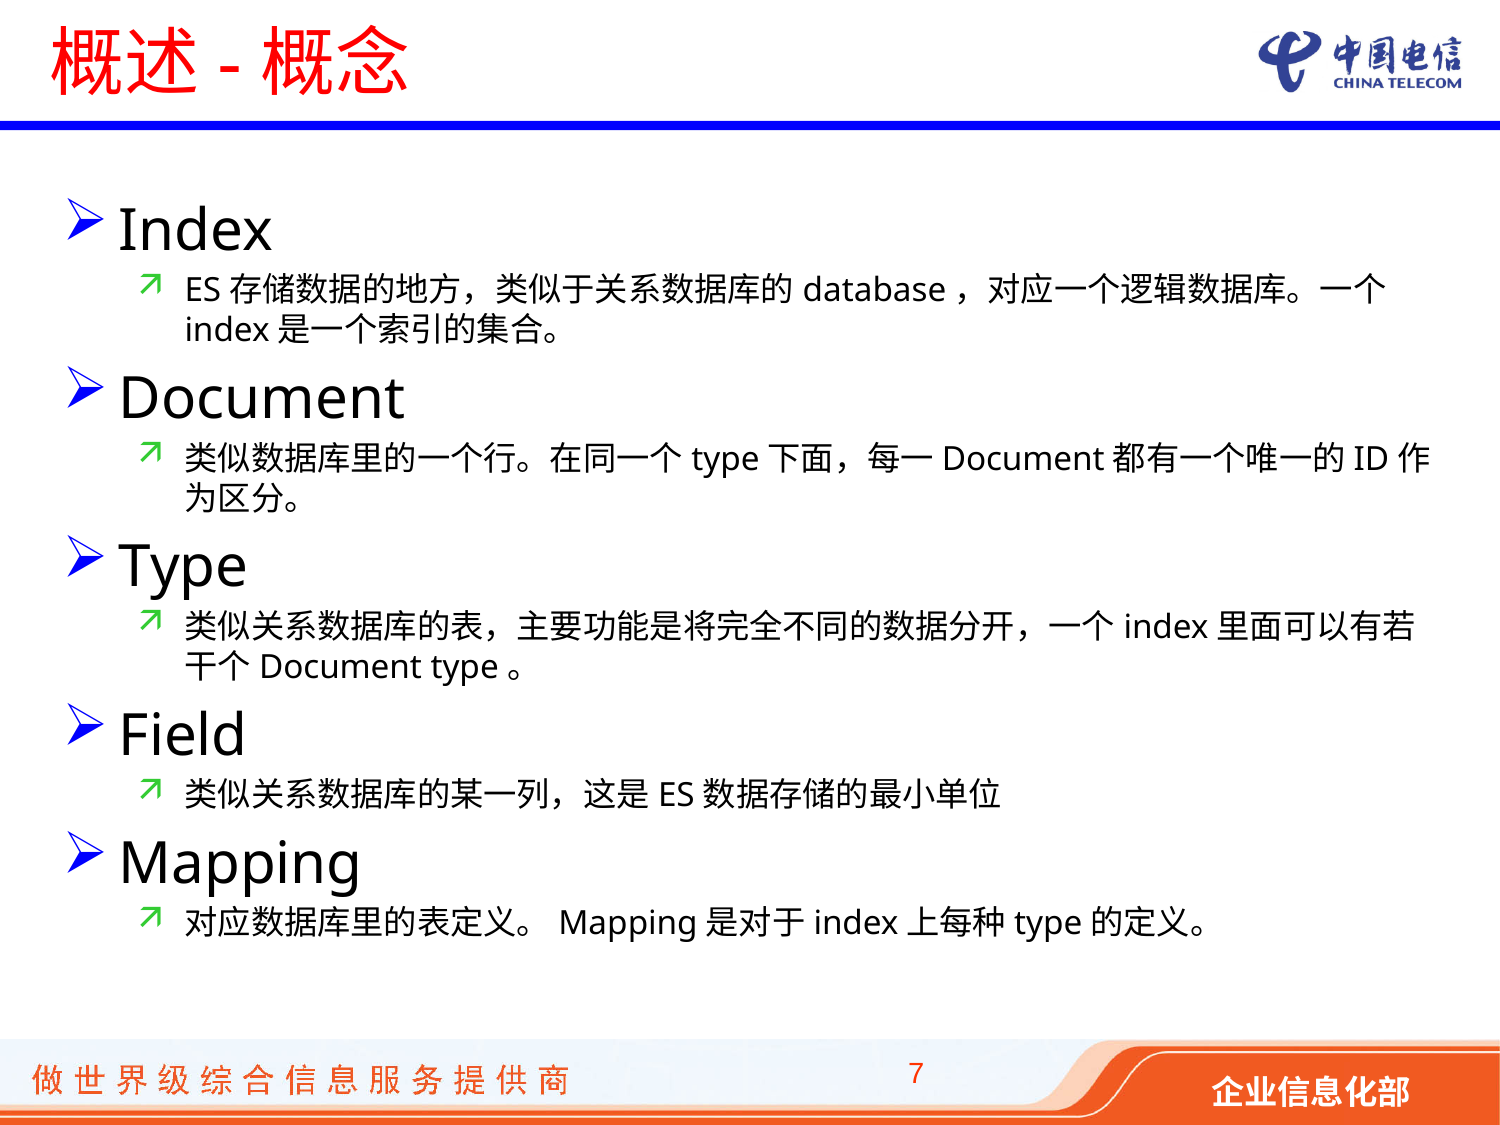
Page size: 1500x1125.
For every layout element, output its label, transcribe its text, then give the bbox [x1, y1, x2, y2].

list Index ES存储数据的地方，类似于关系数据库的database，对应一个逻辑数据库。一个index是一个索引的集合。 Document 类似数据库里的一个行。在同一个type下面，每一Document都有一个唯一的ID作为区分。 Type 类似关系数据库的表，主要功能是将完全不同的数据分开，一个index里面可以有若干个Document type。 Field 类似关系数据库的某一列，这是ES数据存储的最小单位 Mapping 对应数据库里的表定义。Mapping是对于index上每种type的定义。 [47, 184, 1453, 1012]
title 概述-概念 [34, 11, 1212, 112]
picture [1252, 31, 1471, 93]
picture [0, 1039, 1500, 1125]
